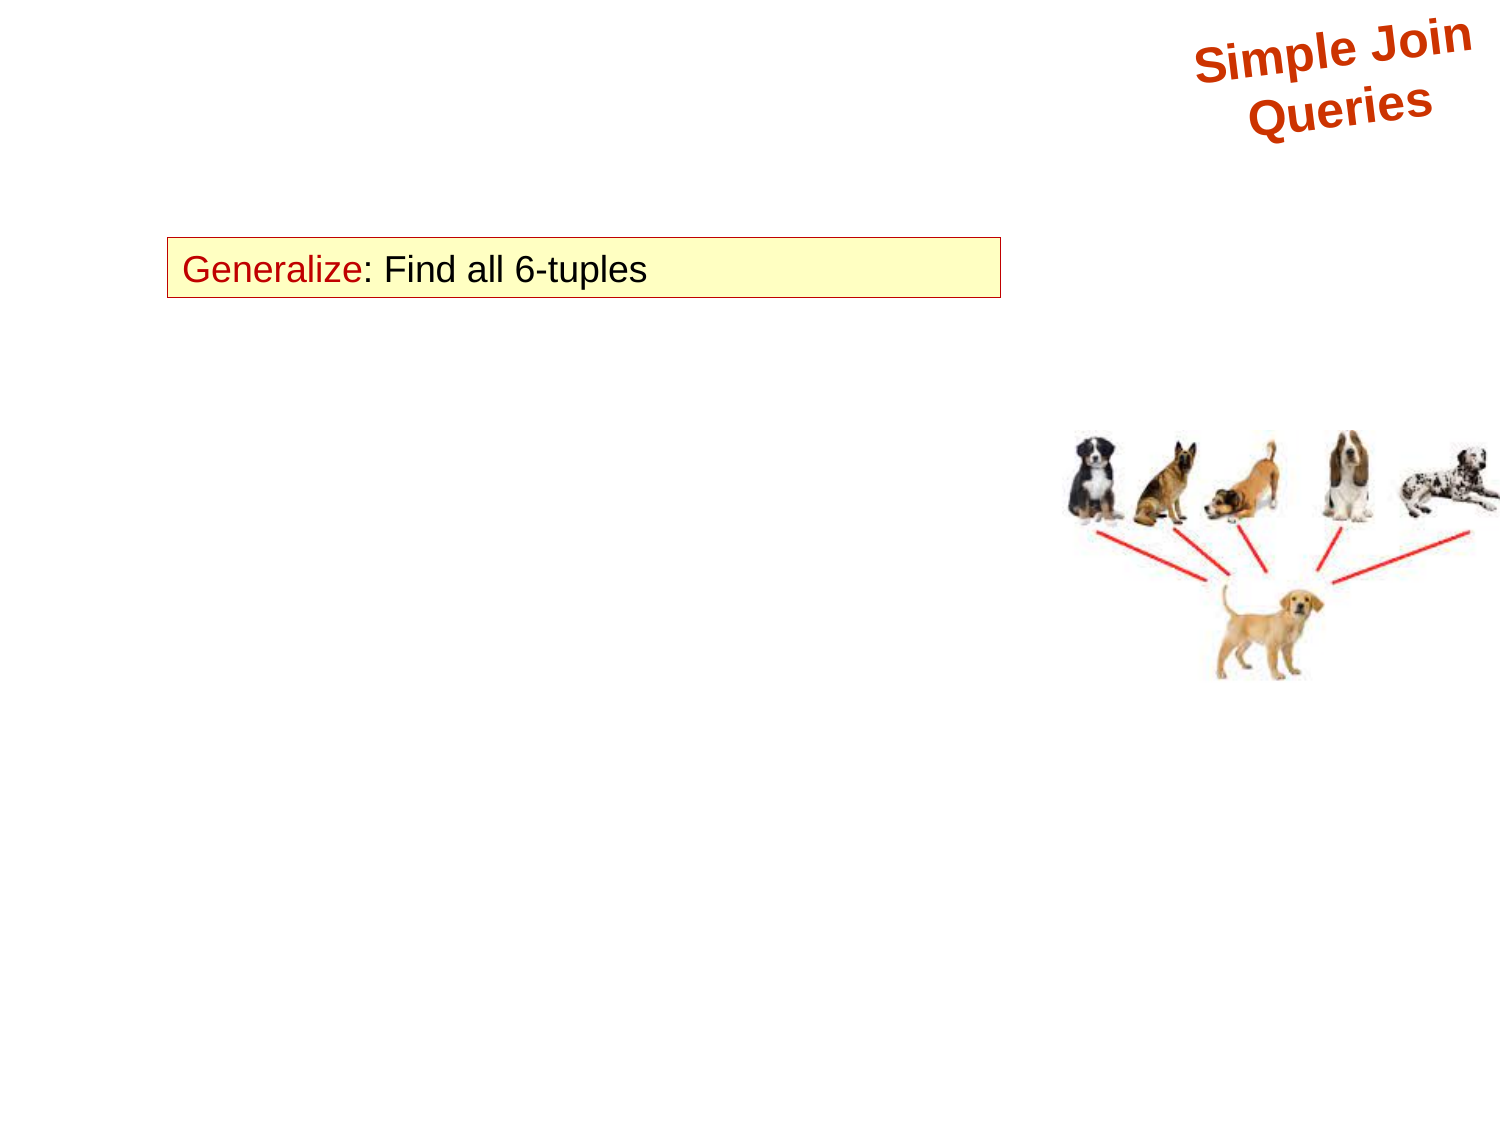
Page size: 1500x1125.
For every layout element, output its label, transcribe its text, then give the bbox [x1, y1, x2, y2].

title Simple Join Queries [1122, 3, 1500, 171]
picture [1049, 430, 1500, 685]
